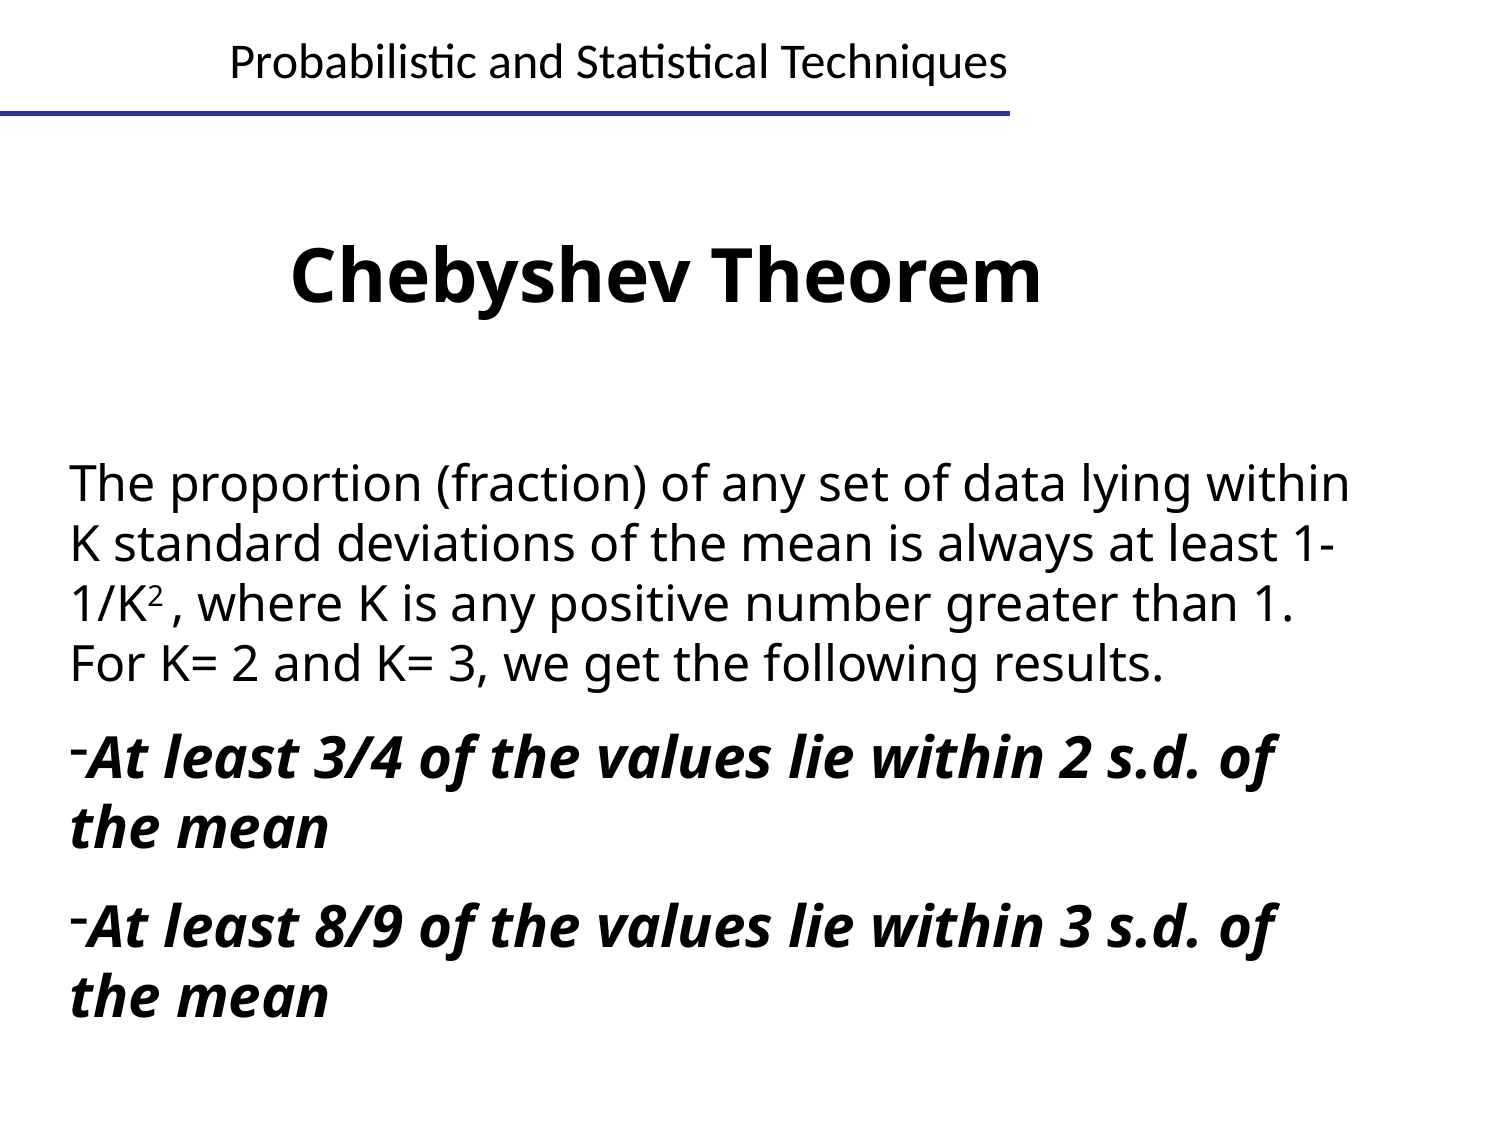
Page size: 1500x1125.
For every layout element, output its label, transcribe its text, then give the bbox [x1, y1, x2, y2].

text_box The proportion (fraction) of any set of data lying within K standard deviations of the mean is always at least 1-1/K2 , where K is any positive number greater than 1. For K= 2 and K= 3, we get the following results. At least 3/4 of the values lie within 2 s.d. of the mean At least 8/9 of the values lie within 3 s.d. of the mean [54, 443, 1367, 1125]
title Probabilistic and Statistical Techniques [0, 0, 1238, 118]
text_box Chebyshev Theorem [0, 219, 1395, 325]
